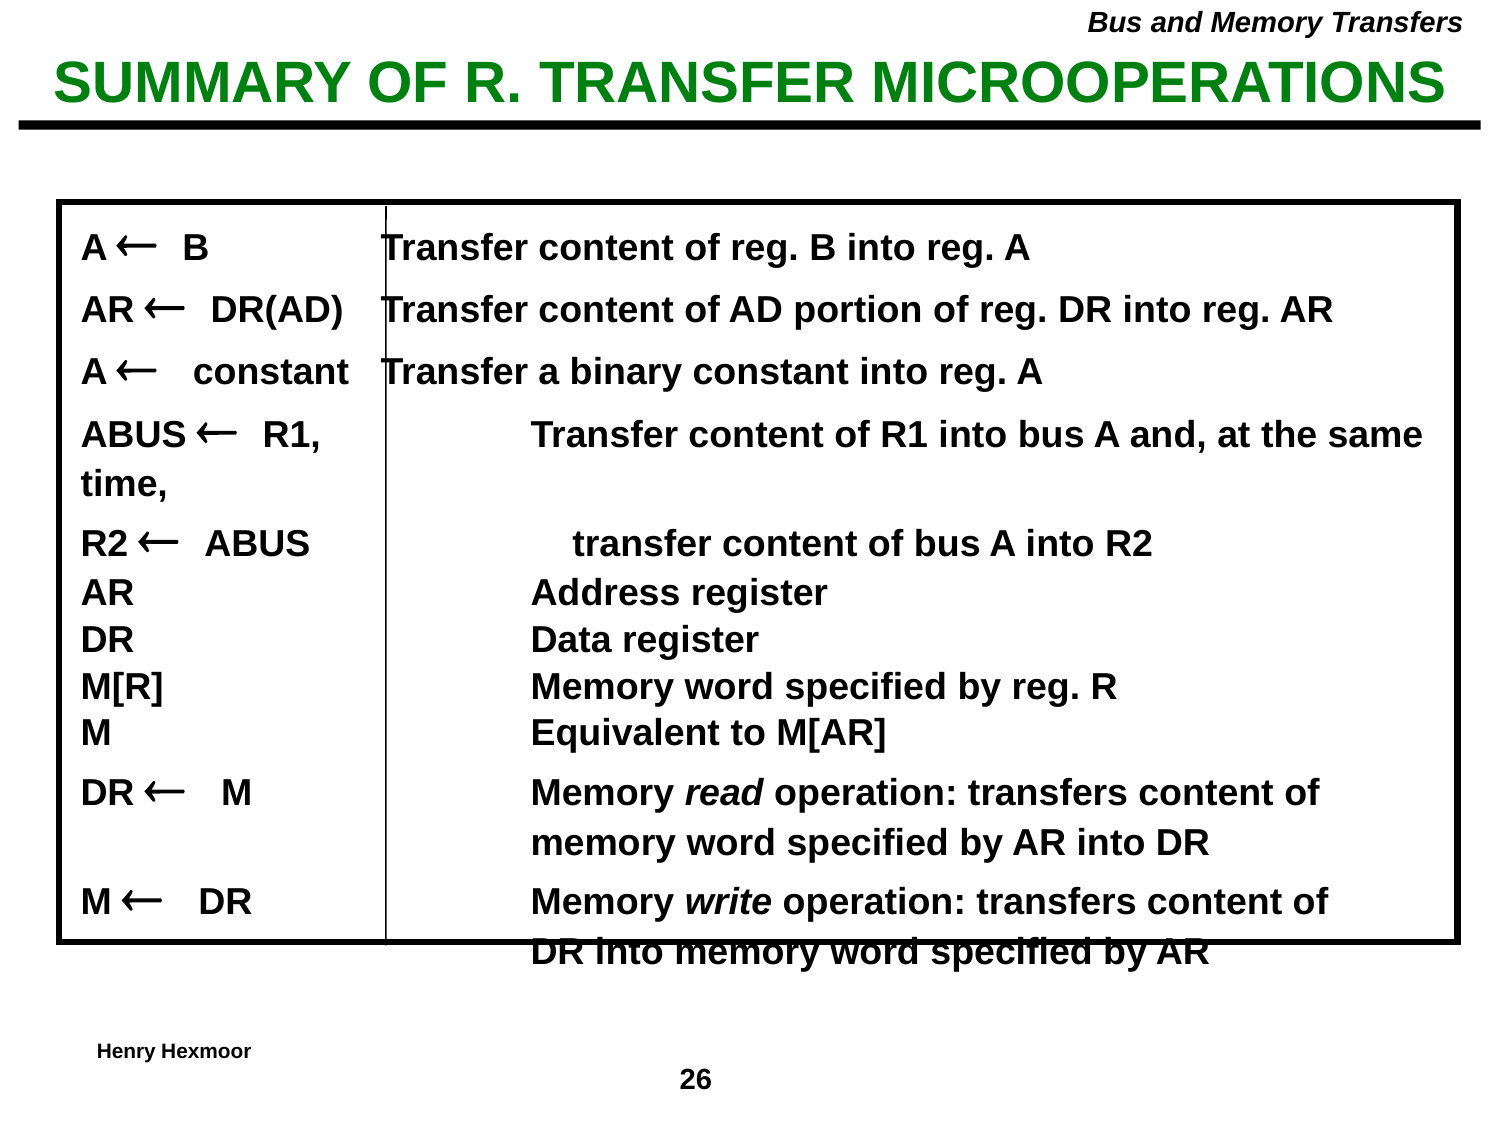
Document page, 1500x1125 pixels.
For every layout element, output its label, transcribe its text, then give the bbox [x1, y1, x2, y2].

text_box Bus and Memory Transfers [1072, 0, 1479, 46]
title SUMMARY OF R. TRANSFER MICROOPERATIONS [0, 48, 1500, 245]
text_box [58, 202, 65, 943]
text_box A  B Transfer content of reg. B into reg. A AR DR(AD) Transfer content of AD portion of reg. DR into reg. AR A  constant Transfer a binary constant into reg. A ABUS  R1, Transfer content of R1 into bus A and, at the same time, R2 ABUS transfer content of bus A into R2 AR Address register DR Data register M[R] Memory word specified by reg. R M Equivalent to M[AR] DR  M Memory read operation: transfers content of memory word specified by AR into DR M  DR Memory write operation: transfers content of DR into memory word specified by AR [65, 200, 1474, 979]
